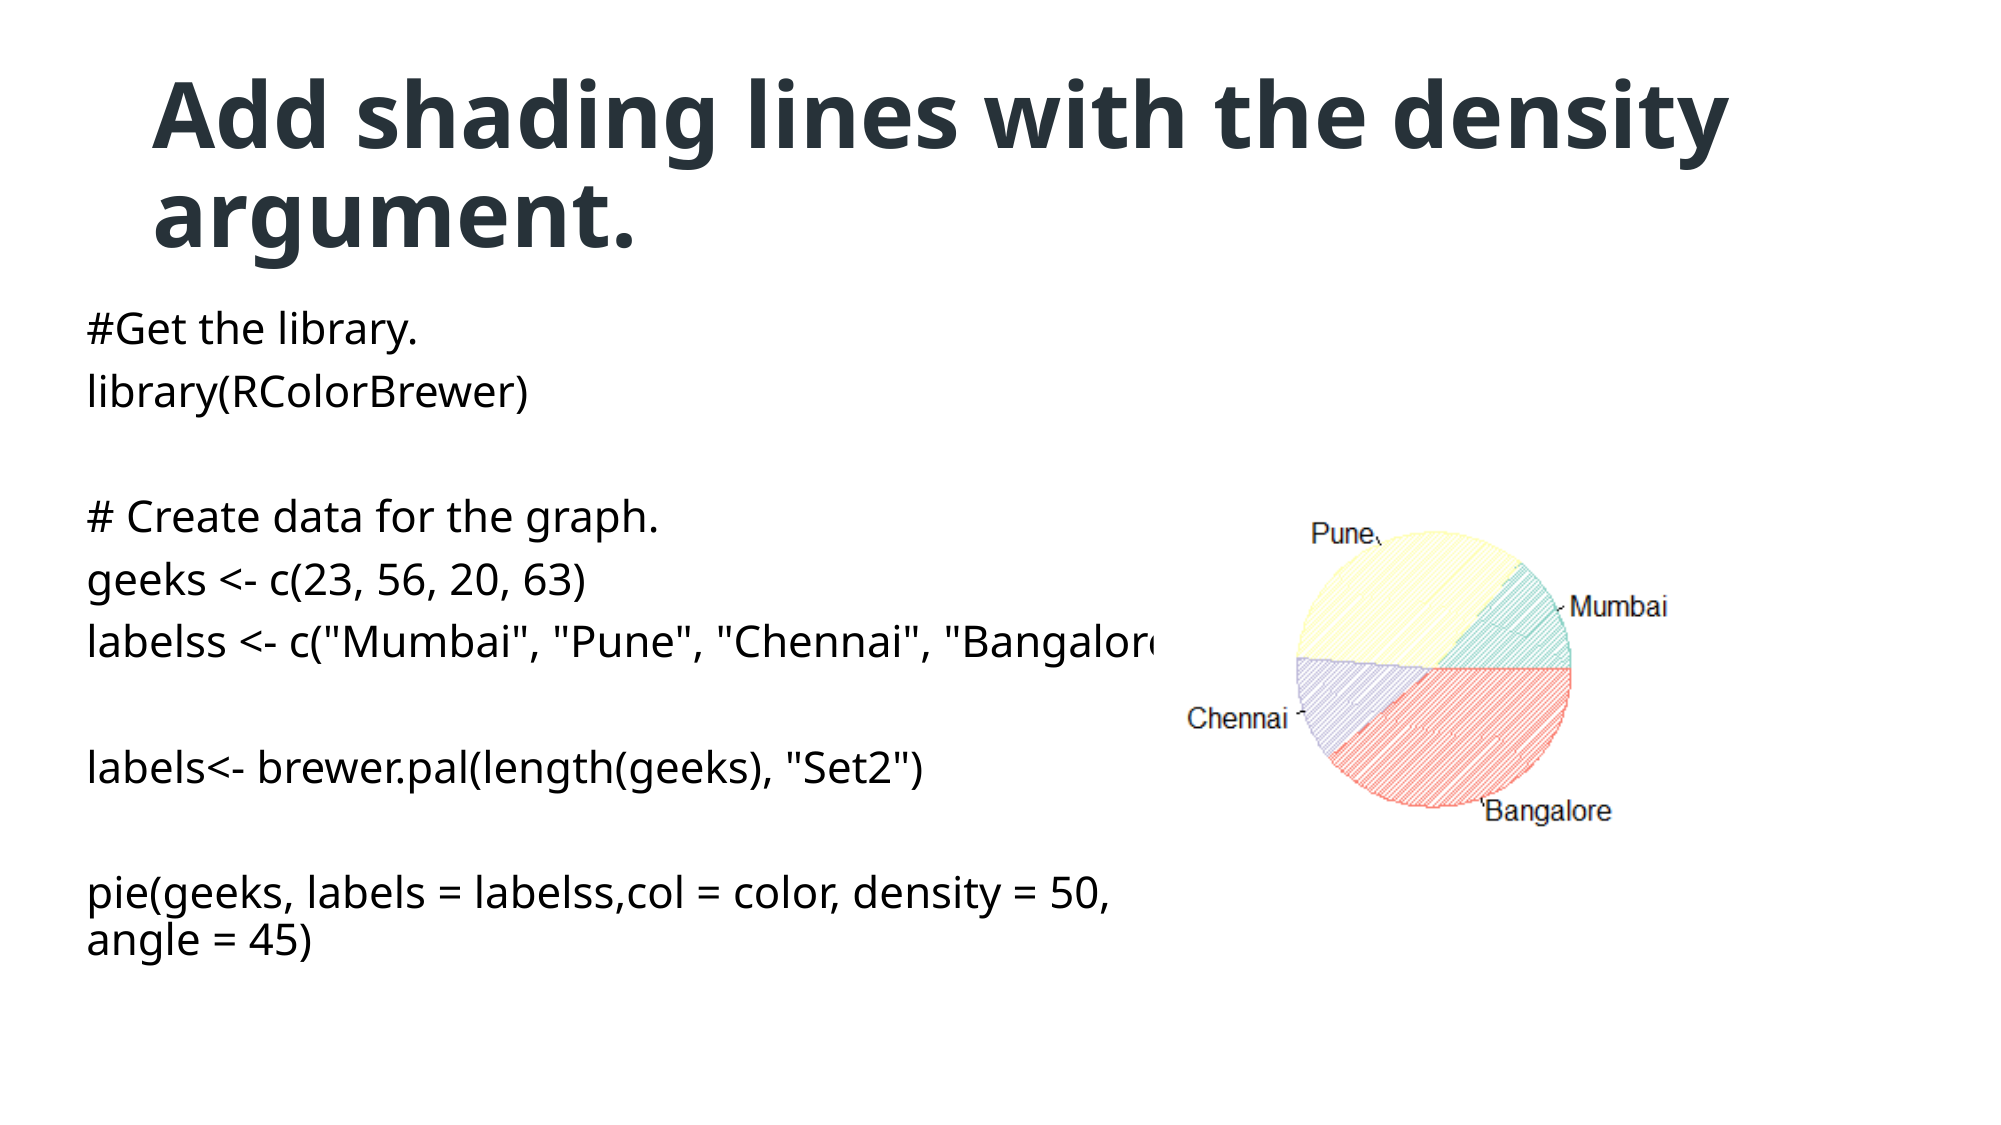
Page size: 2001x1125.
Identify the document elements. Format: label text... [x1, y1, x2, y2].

list #Get the library. library(RColorBrewer) # Create data for the graph. geeks <- c(23, 56, 20, 63) labelss <- c("Mumbai", "Pune", "Chennai", "Bangalore") labels<- brewer.pal(length(geeks), "Set2") pie(geeks, labels = labelss,col = color, density = 50, angle = 45) [71, 299, 1222, 1014]
picture [1152, 443, 1847, 927]
title Add shading lines with the density argument. [137, 59, 1863, 278]
